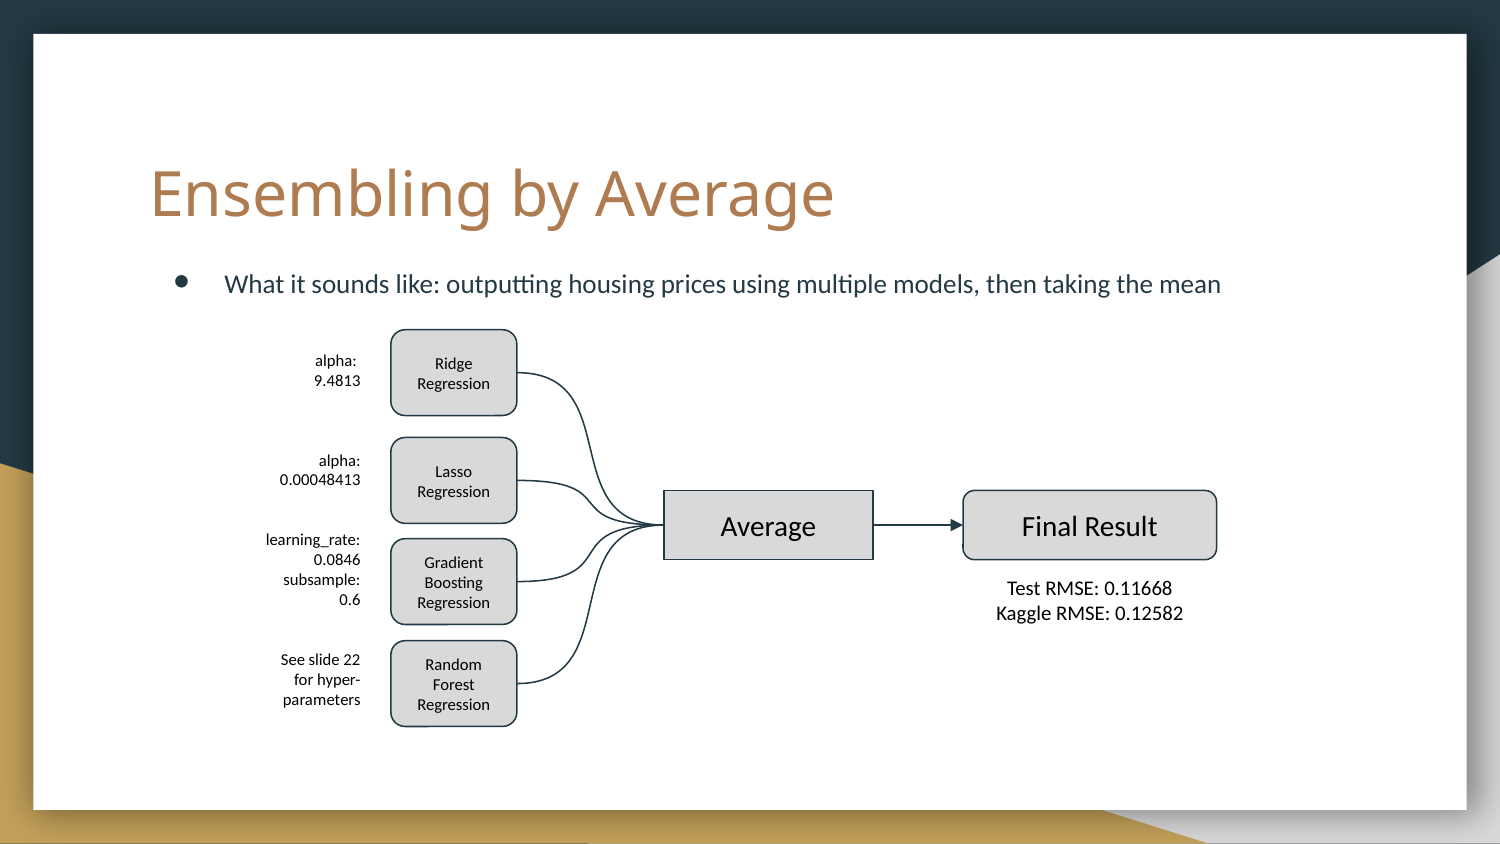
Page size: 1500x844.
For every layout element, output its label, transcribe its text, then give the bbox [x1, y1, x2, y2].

title Ensembling by Average [134, 138, 1366, 246]
text_box alpha: 9.4813 alpha: 0.00048413 learning_rate: 0.0846 subsample: 0.6 See slide 22 for hyper- parameters [249, 314, 376, 717]
text_box Final Result [963, 490, 1217, 559]
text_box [516, 480, 664, 523]
text_box Ridge Regression [390, 329, 517, 416]
text_box Lasso Regression [390, 437, 511, 524]
text_box Average [670, 490, 873, 560]
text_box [516, 372, 665, 479]
text_box Random Forest Regression [390, 640, 517, 727]
text_box Test RMSE: 0.11668 Kaggle RMSE: 0.12582 [963, 559, 1217, 683]
list What it sounds like: outputting housing prices using multiple models, then taking the mean [134, 246, 1366, 649]
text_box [516, 524, 664, 684]
text_box Gradient Boosting Regression [390, 538, 511, 625]
